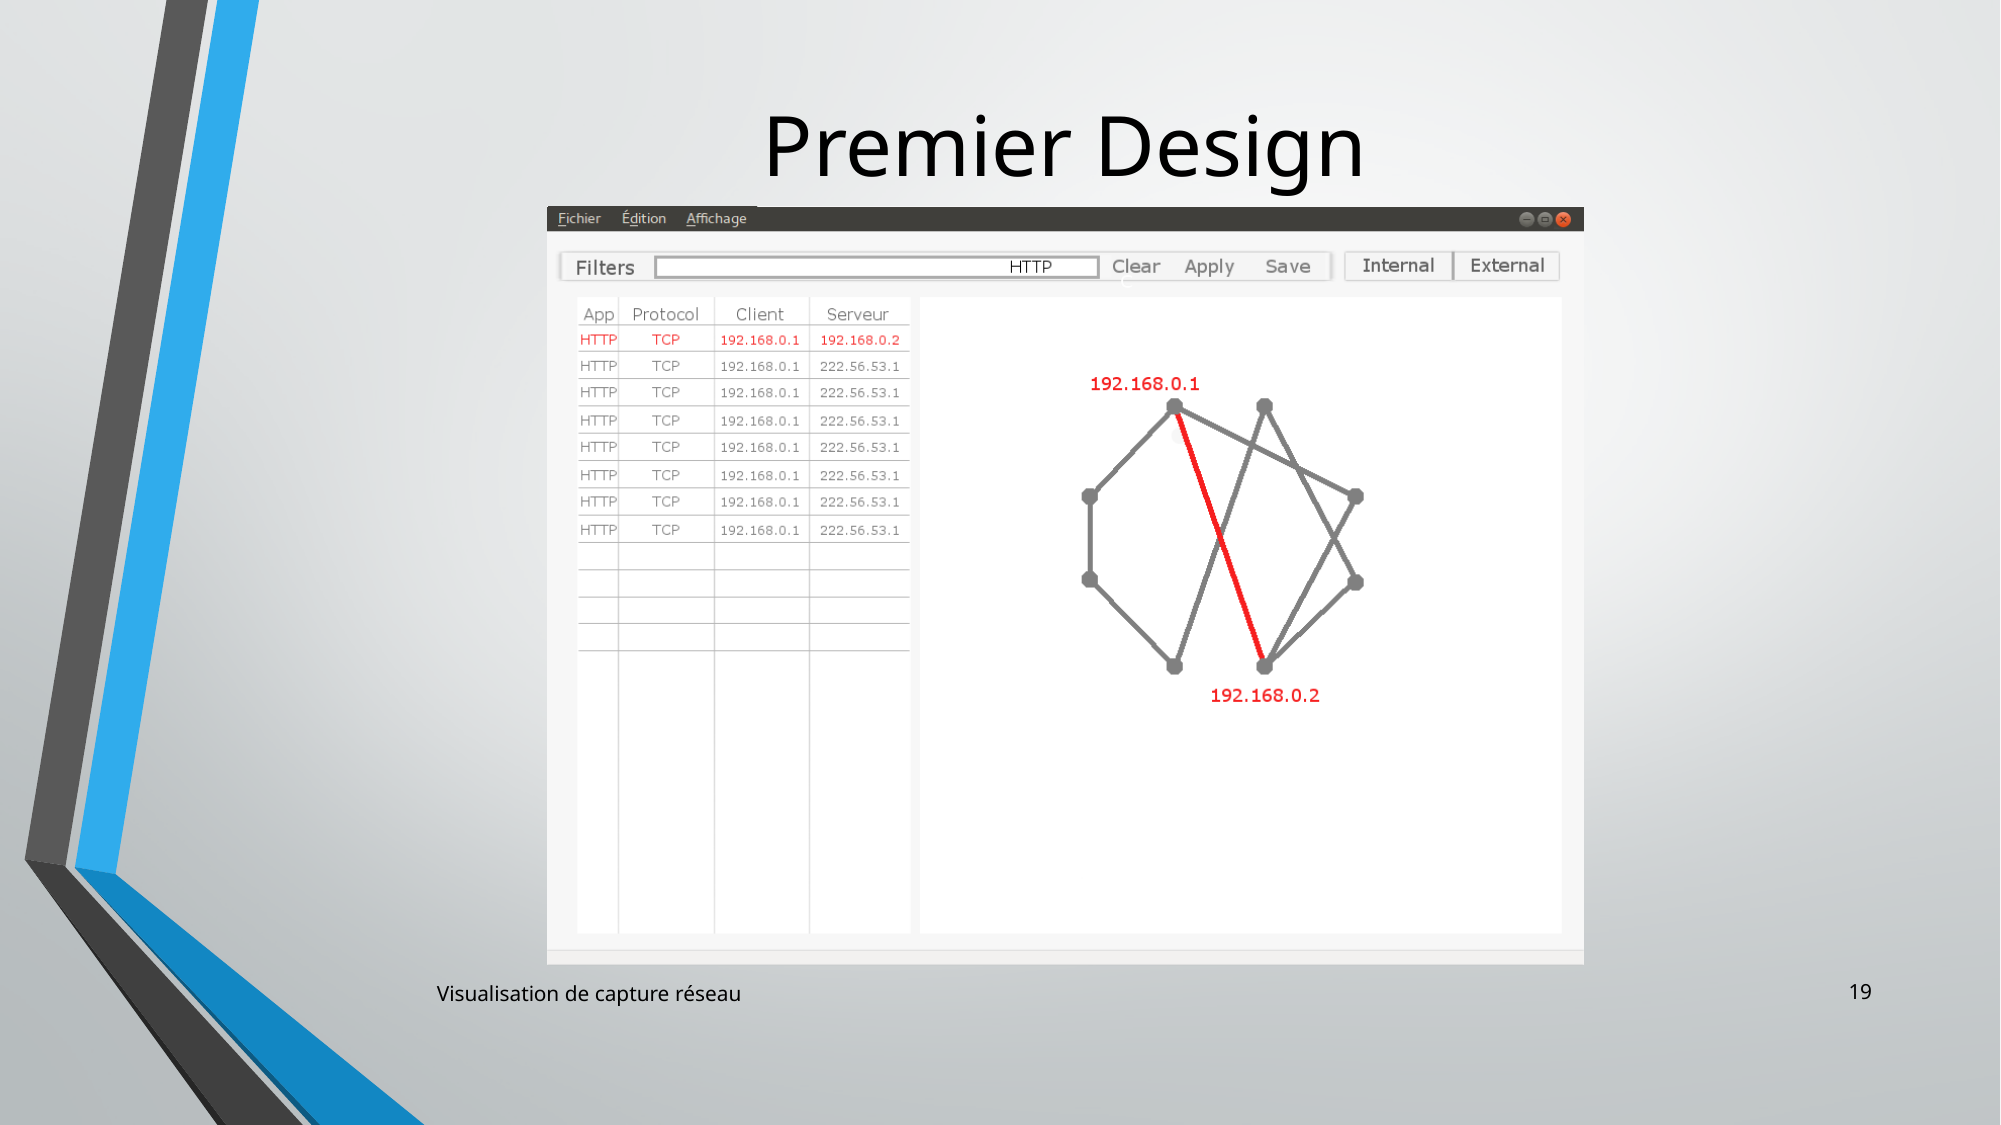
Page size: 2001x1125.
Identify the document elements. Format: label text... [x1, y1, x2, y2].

title Premier Design [243, 80, 1887, 207]
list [546, 206, 1584, 966]
footer Visualisation de capture réseau [421, 965, 1584, 1025]
slide_number 19 [1796, 962, 1887, 1023]
